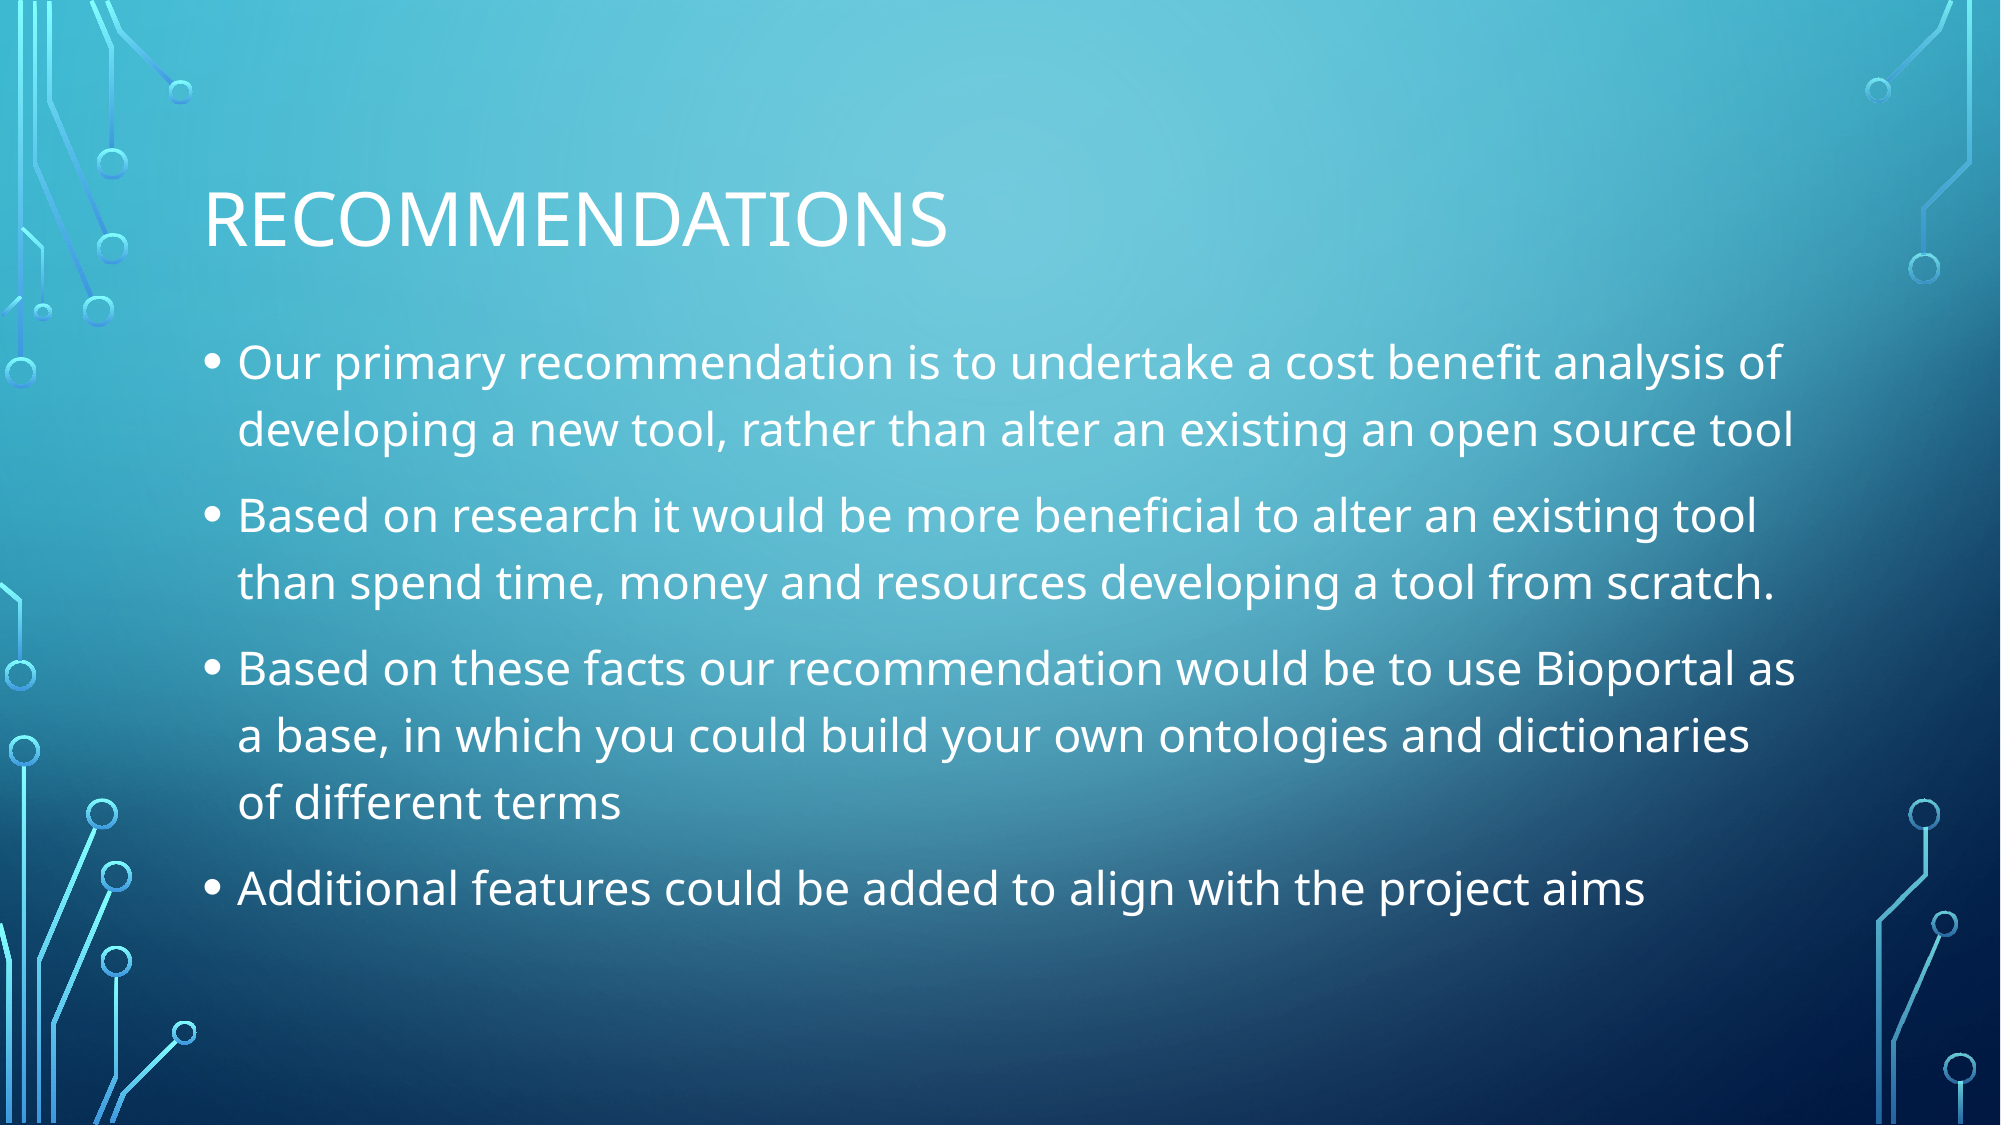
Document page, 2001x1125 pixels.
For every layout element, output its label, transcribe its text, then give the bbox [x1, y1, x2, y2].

title Recommendations [187, 101, 1813, 314]
list Our primary recommendation is to undertake a cost benefit analysis of developing a new tool, rather than alter an existing an open source tool Based on research it would be more beneficial to alter an existing tool than spend time, money and resources developing a tool from scratch. Based on these facts our recommendation would be to use Bioportal as a base, in which you could build your own ontologies and dictionaries of different terms Additional features could be added to align with the project aims [187, 314, 1813, 950]
